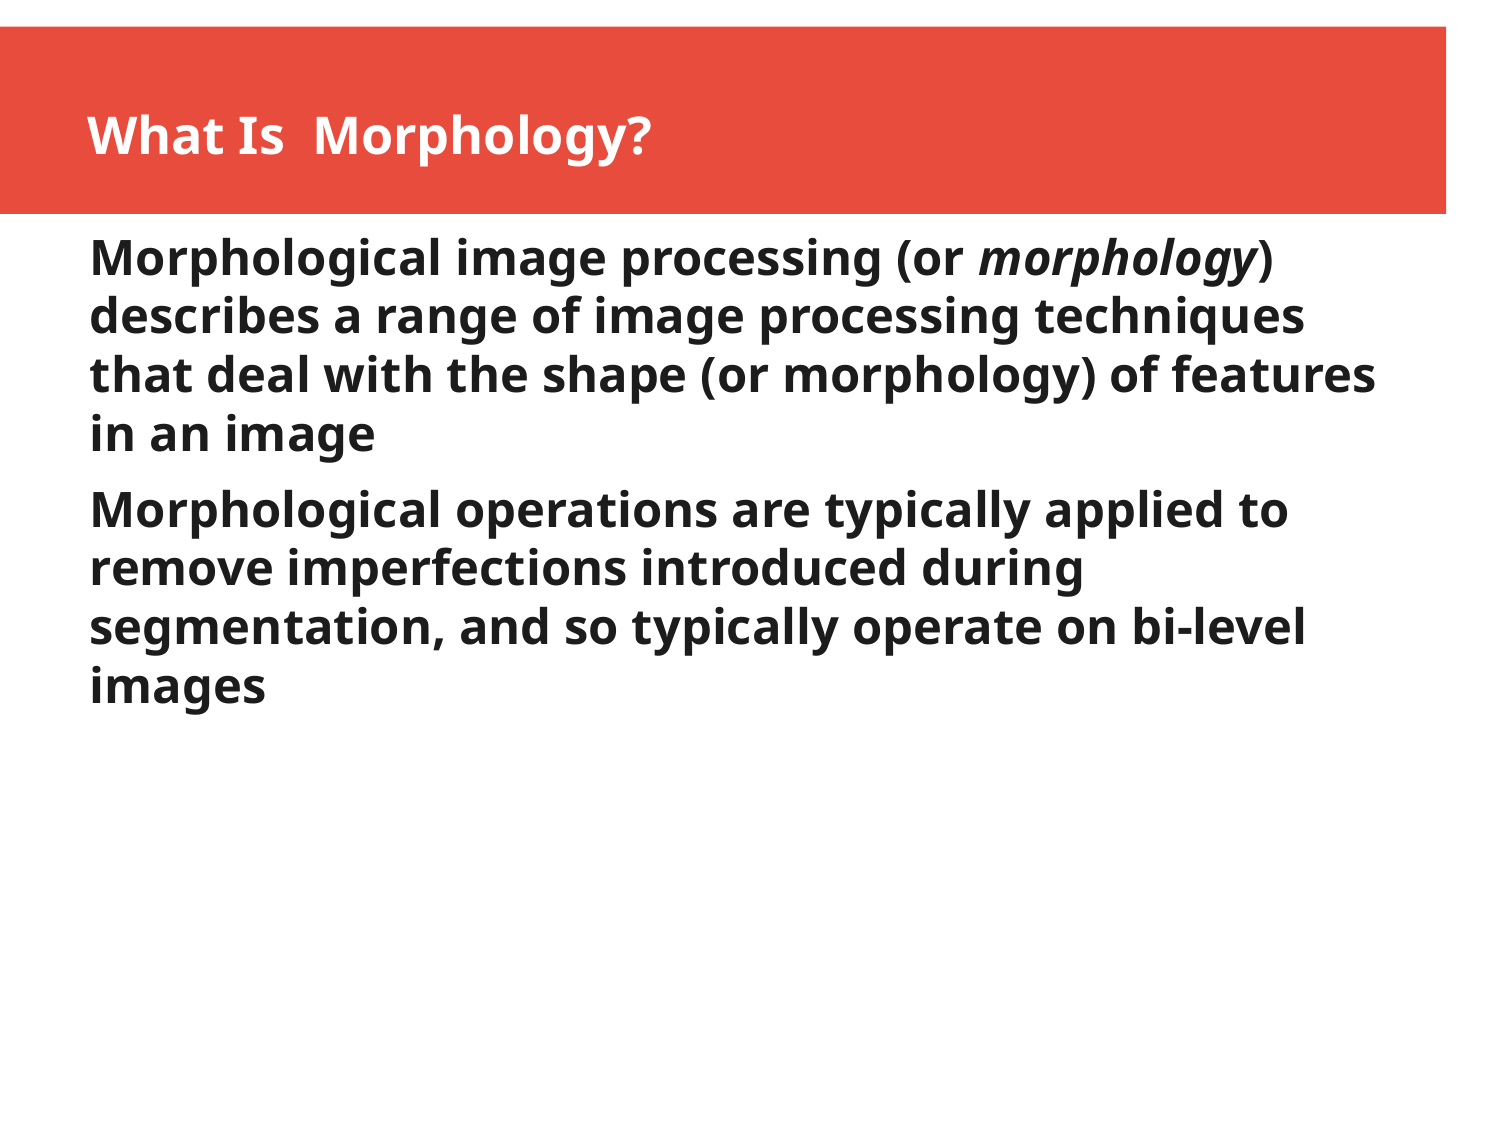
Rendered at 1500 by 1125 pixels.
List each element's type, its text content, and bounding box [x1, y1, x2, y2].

text_box What Is Morphology? [87, 88, 750, 165]
text_box Morphological image processing (or morphology) describes a range of image processing techniques that deal with the shape (or morphology) of features in an image Morphological operations are typically applied to remove imperfections introduced during segmentation, and so typically operate on bi-level images [75, 218, 1425, 1125]
